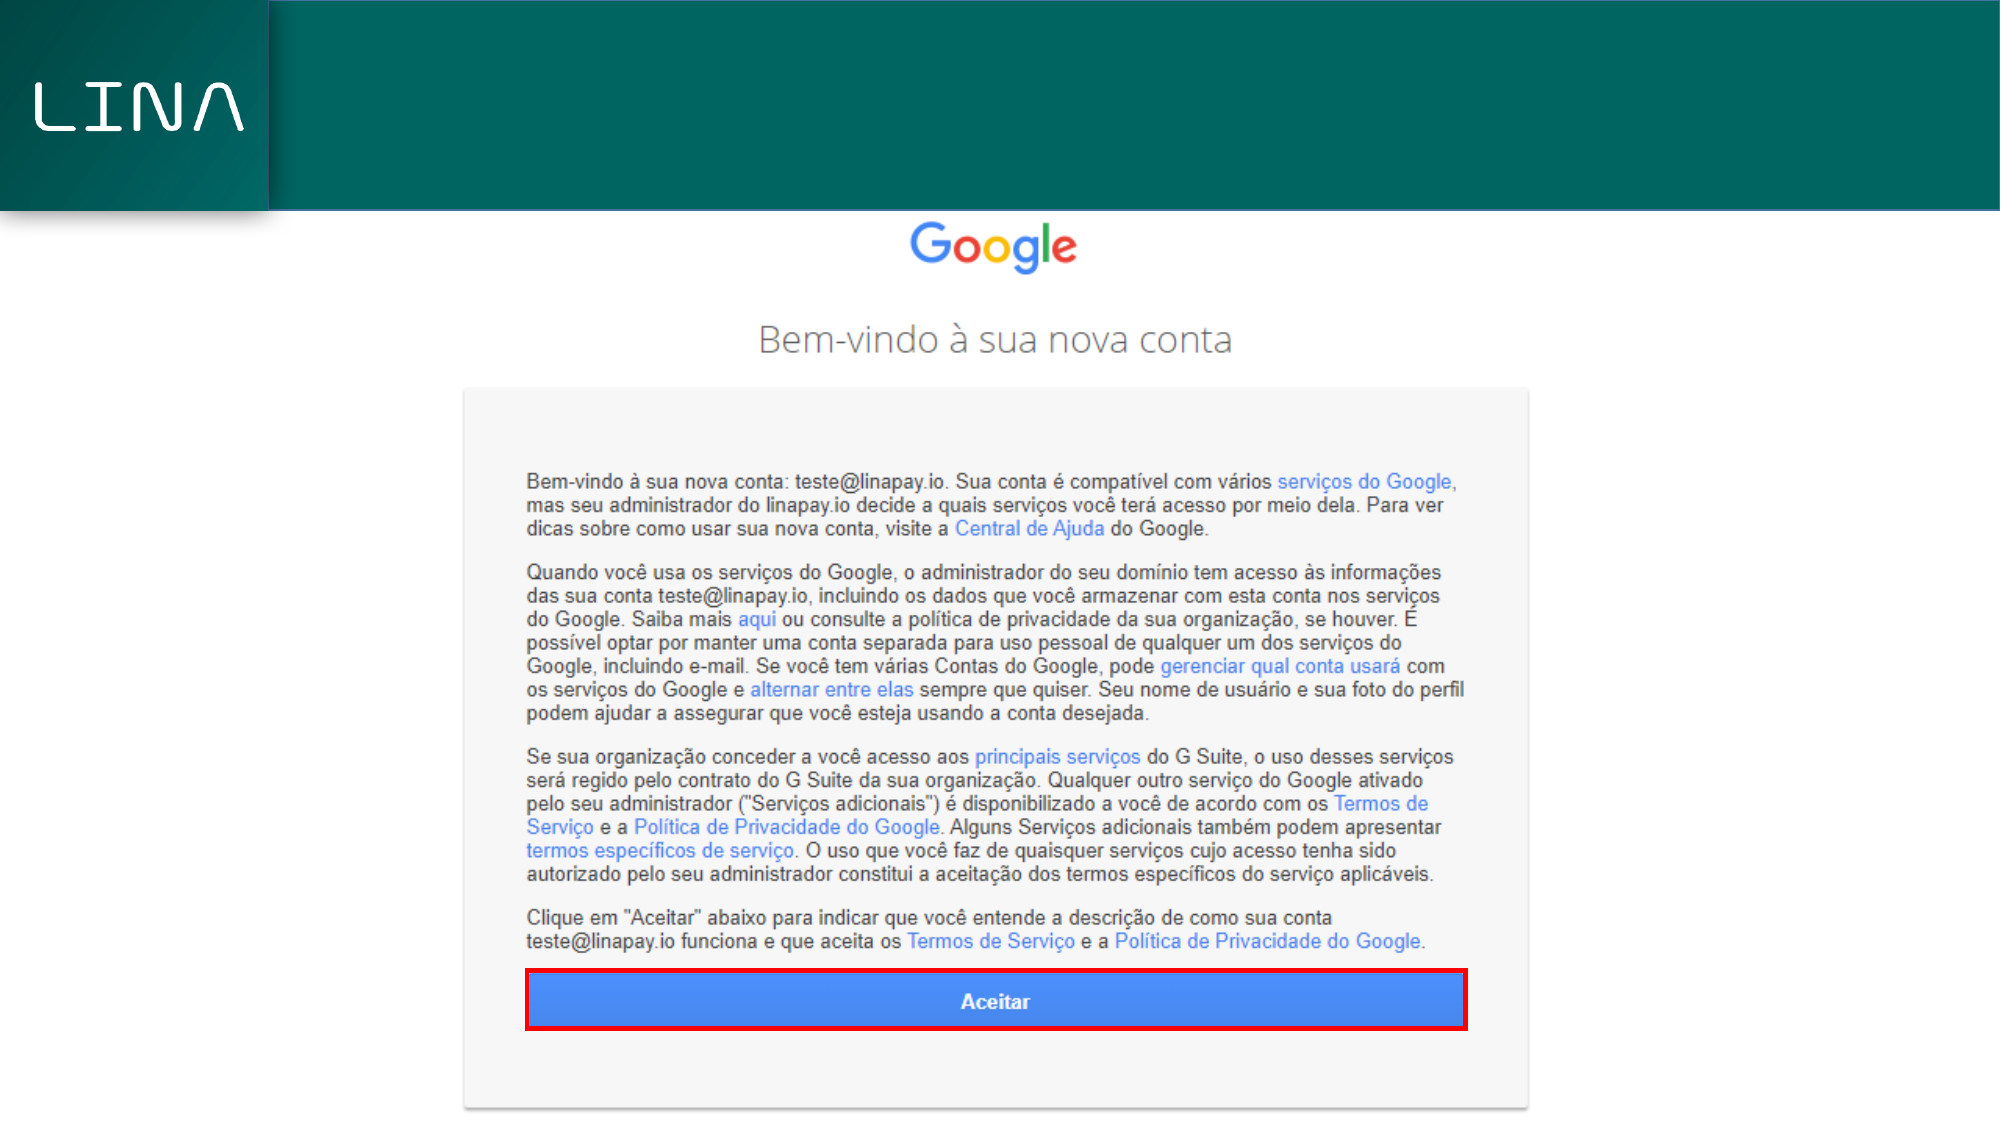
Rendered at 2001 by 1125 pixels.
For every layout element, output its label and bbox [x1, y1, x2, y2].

text_box [0, 0, 2000, 211]
picture [407, 211, 1679, 1125]
